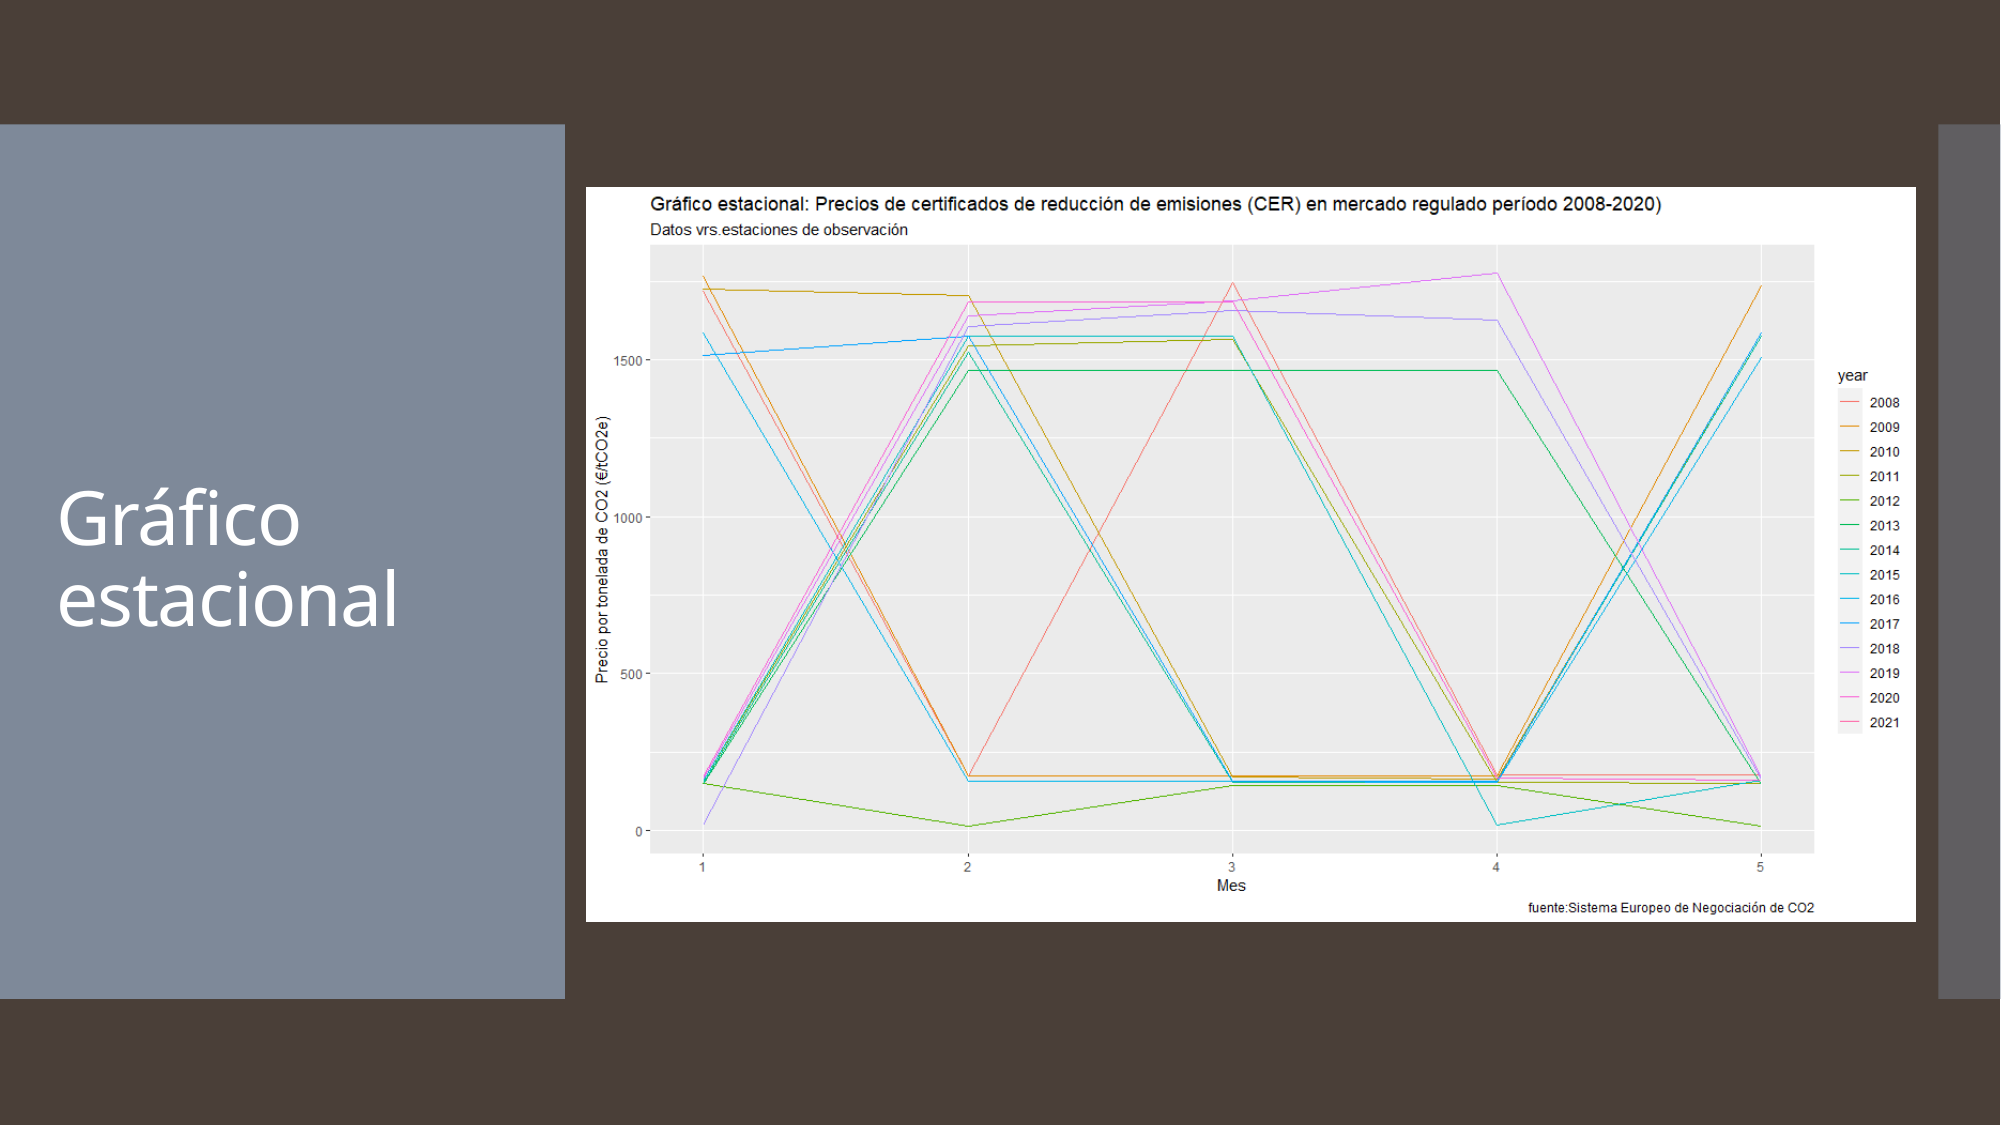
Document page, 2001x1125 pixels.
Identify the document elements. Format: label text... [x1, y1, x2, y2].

picture [586, 187, 1916, 923]
title Gráfico estacional [41, 184, 525, 940]
